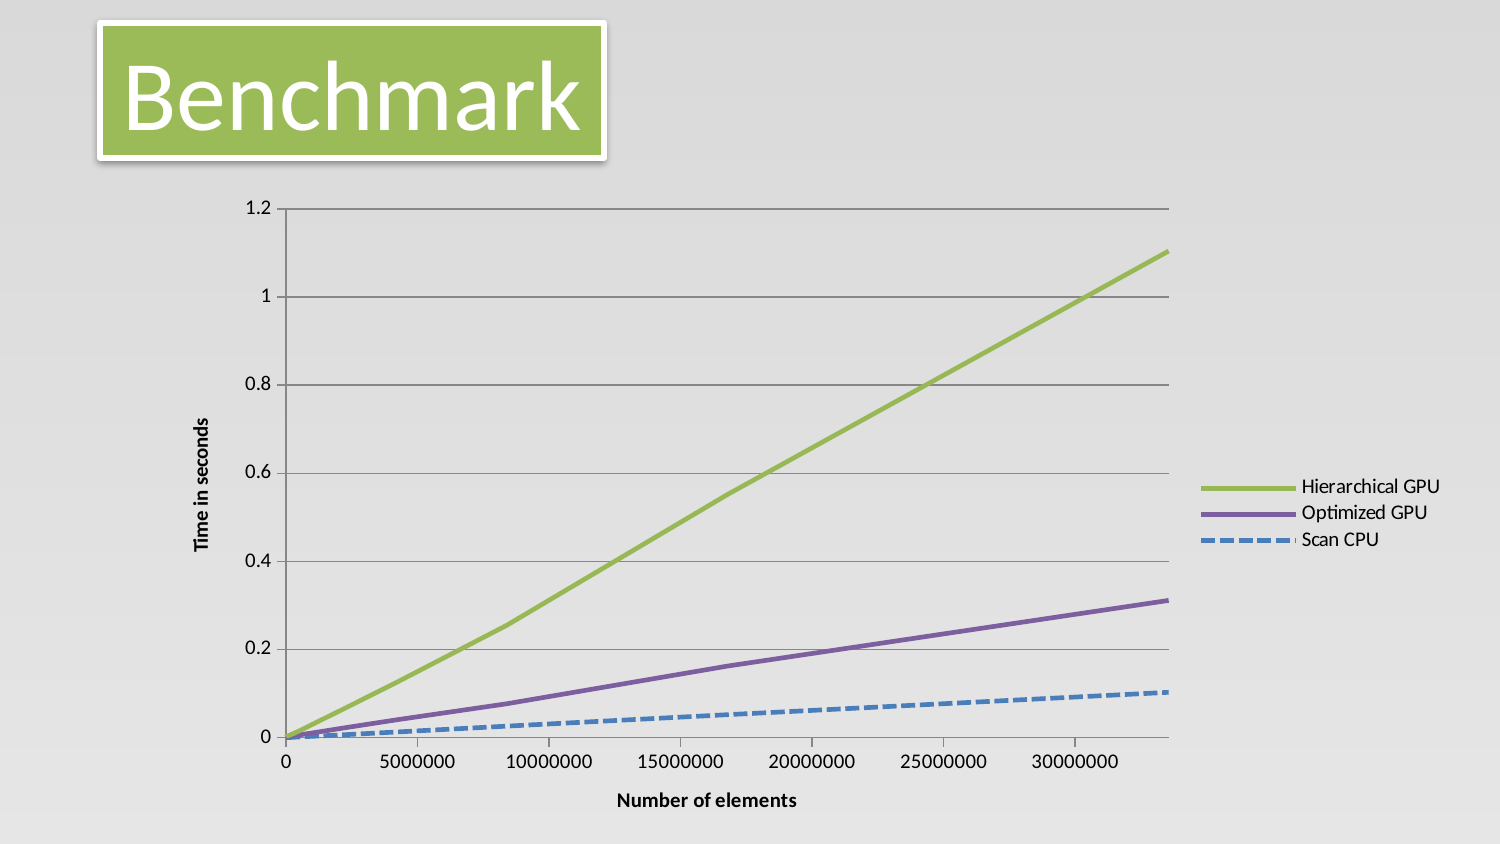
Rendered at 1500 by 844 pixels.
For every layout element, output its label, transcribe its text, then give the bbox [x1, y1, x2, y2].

chart [159, 185, 1459, 844]
text_box Benchmark [97, 20, 607, 161]
